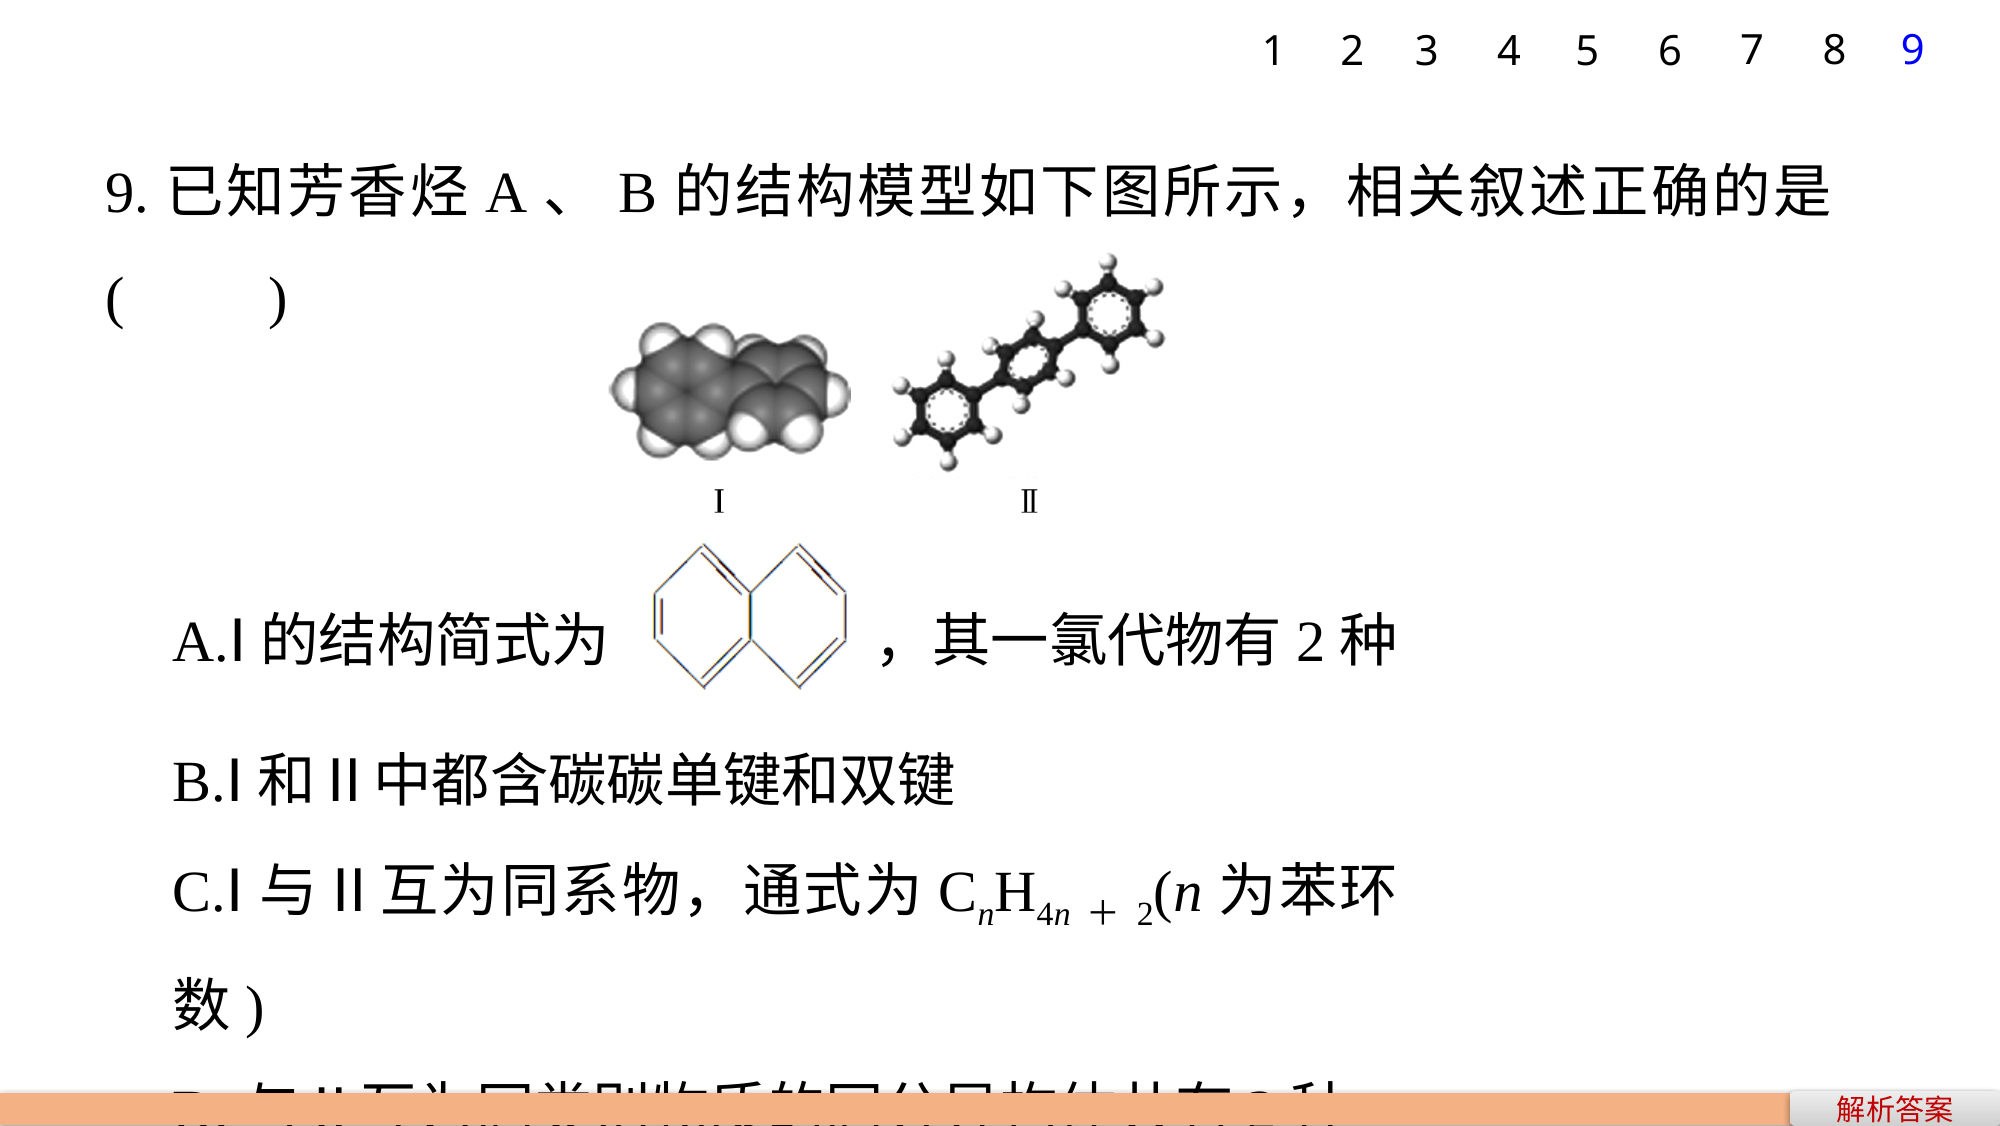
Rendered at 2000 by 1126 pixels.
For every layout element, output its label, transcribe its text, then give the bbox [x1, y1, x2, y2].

text_box A.Ⅰ的结构简式为 ，其一氯代物有2种 B.Ⅰ和Ⅱ中都含碳碳单键和双键 C.Ⅰ与Ⅱ互为同系物，通式为CnH4n＋2(n为苯环数) D.与Ⅱ互为同类别物质的同分异构体共有2种 [158, 595, 1413, 1045]
text_box 6 [1637, 1, 1703, 97]
text_box 9.已知芳香烃A、B的结构模型如下图所示，相关叙述正确的是( ) [90, 111, 1861, 337]
text_box 解析答案 [1788, 1089, 2000, 1126]
text_box 8 [1801, 0, 1867, 95]
text_box 3 [1401, 1, 1459, 97]
text_box [0, 1092, 1787, 1126]
picture [645, 533, 871, 705]
text_box 9 [1879, 0, 1945, 95]
text_box 2 [1323, 1, 1385, 97]
text_box 4 [1475, 1, 1541, 97]
picture [604, 237, 1171, 528]
text_box 5 [1554, 1, 1620, 97]
text_box 1 [1240, 1, 1306, 97]
text_box 7 [1726, 0, 1785, 95]
